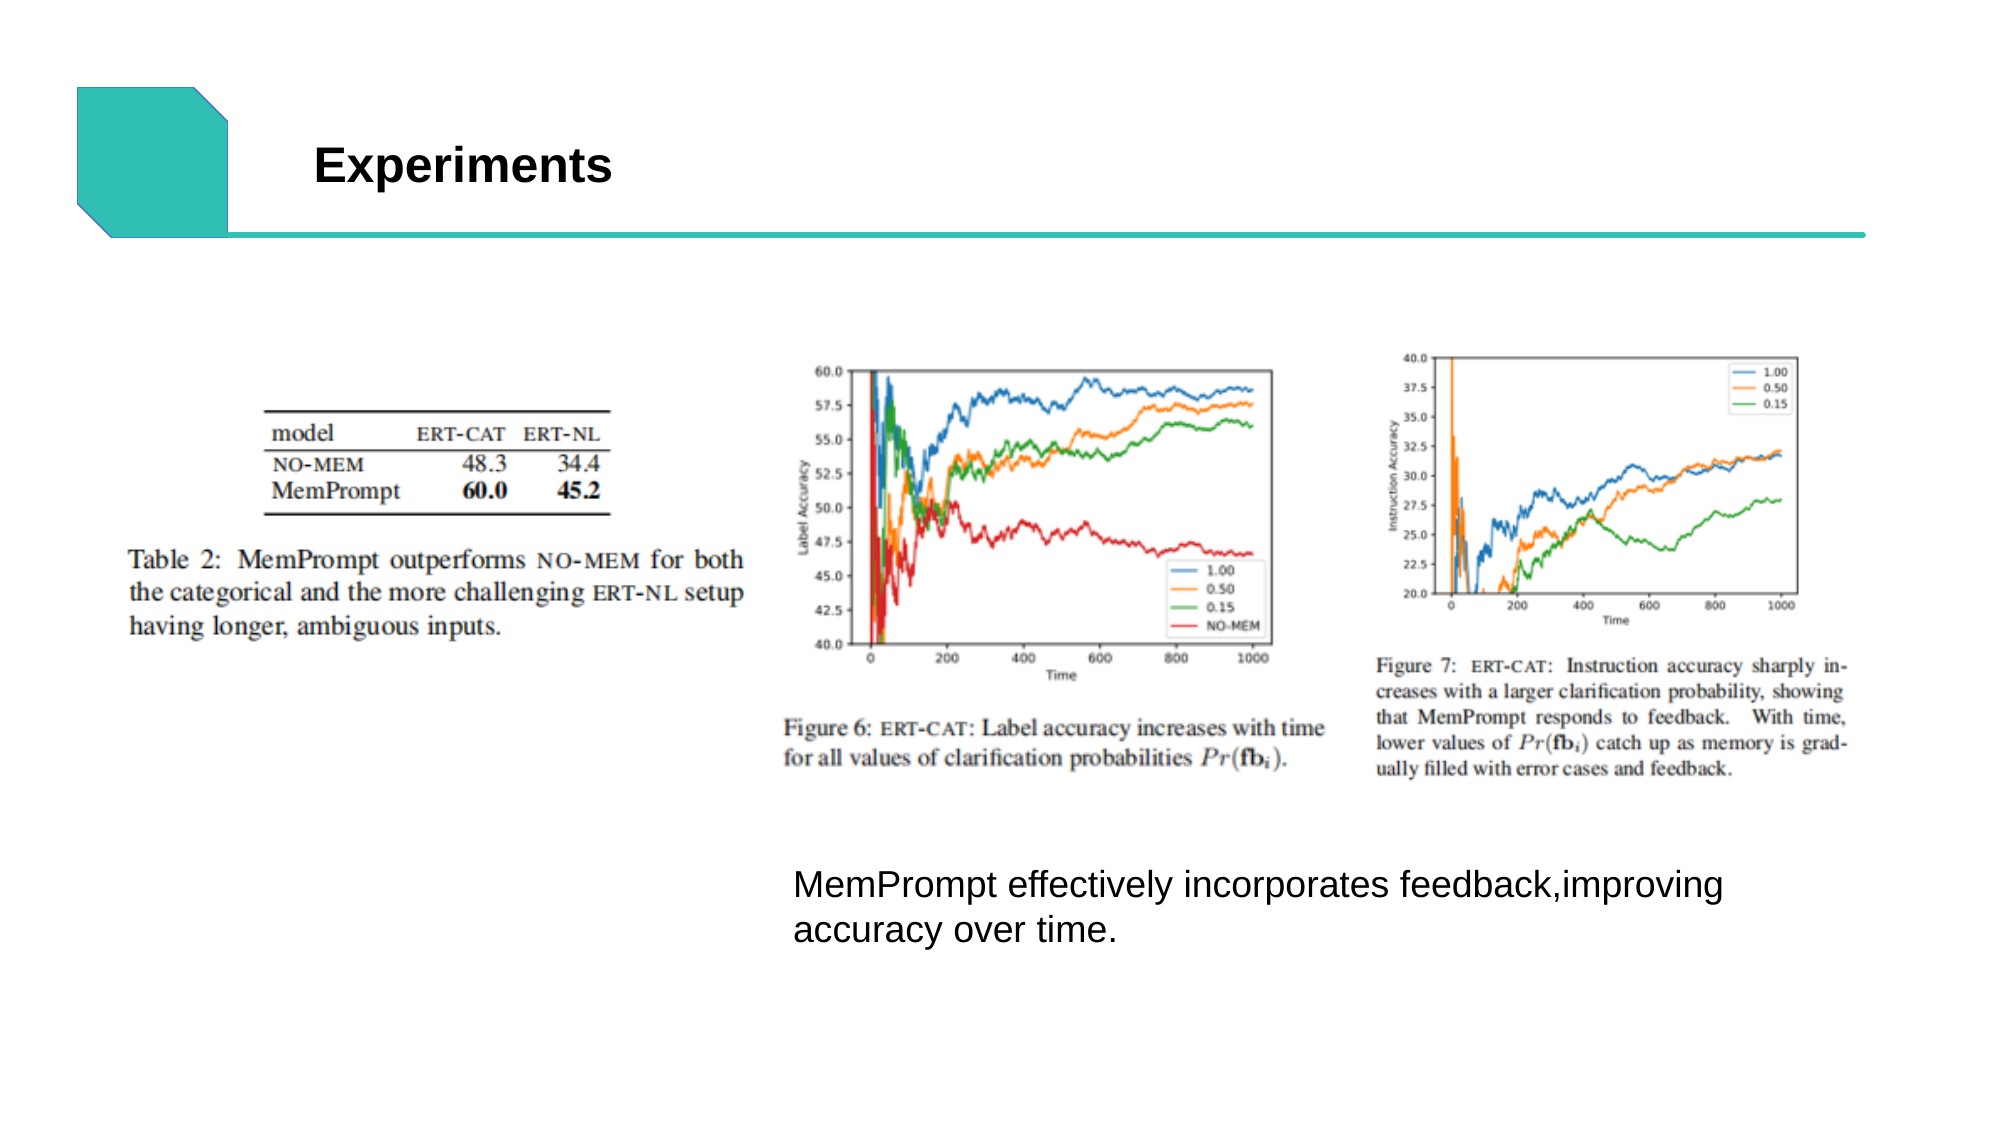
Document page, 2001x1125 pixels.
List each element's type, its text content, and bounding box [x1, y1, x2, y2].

picture [122, 397, 764, 674]
picture [77, 86, 229, 238]
text_box MemPrompt effectively incorporates feedback,improving accuracy over time. [778, 852, 1785, 958]
picture [1367, 320, 1864, 823]
picture [777, 331, 1344, 824]
text_box Experiments [298, 124, 966, 200]
